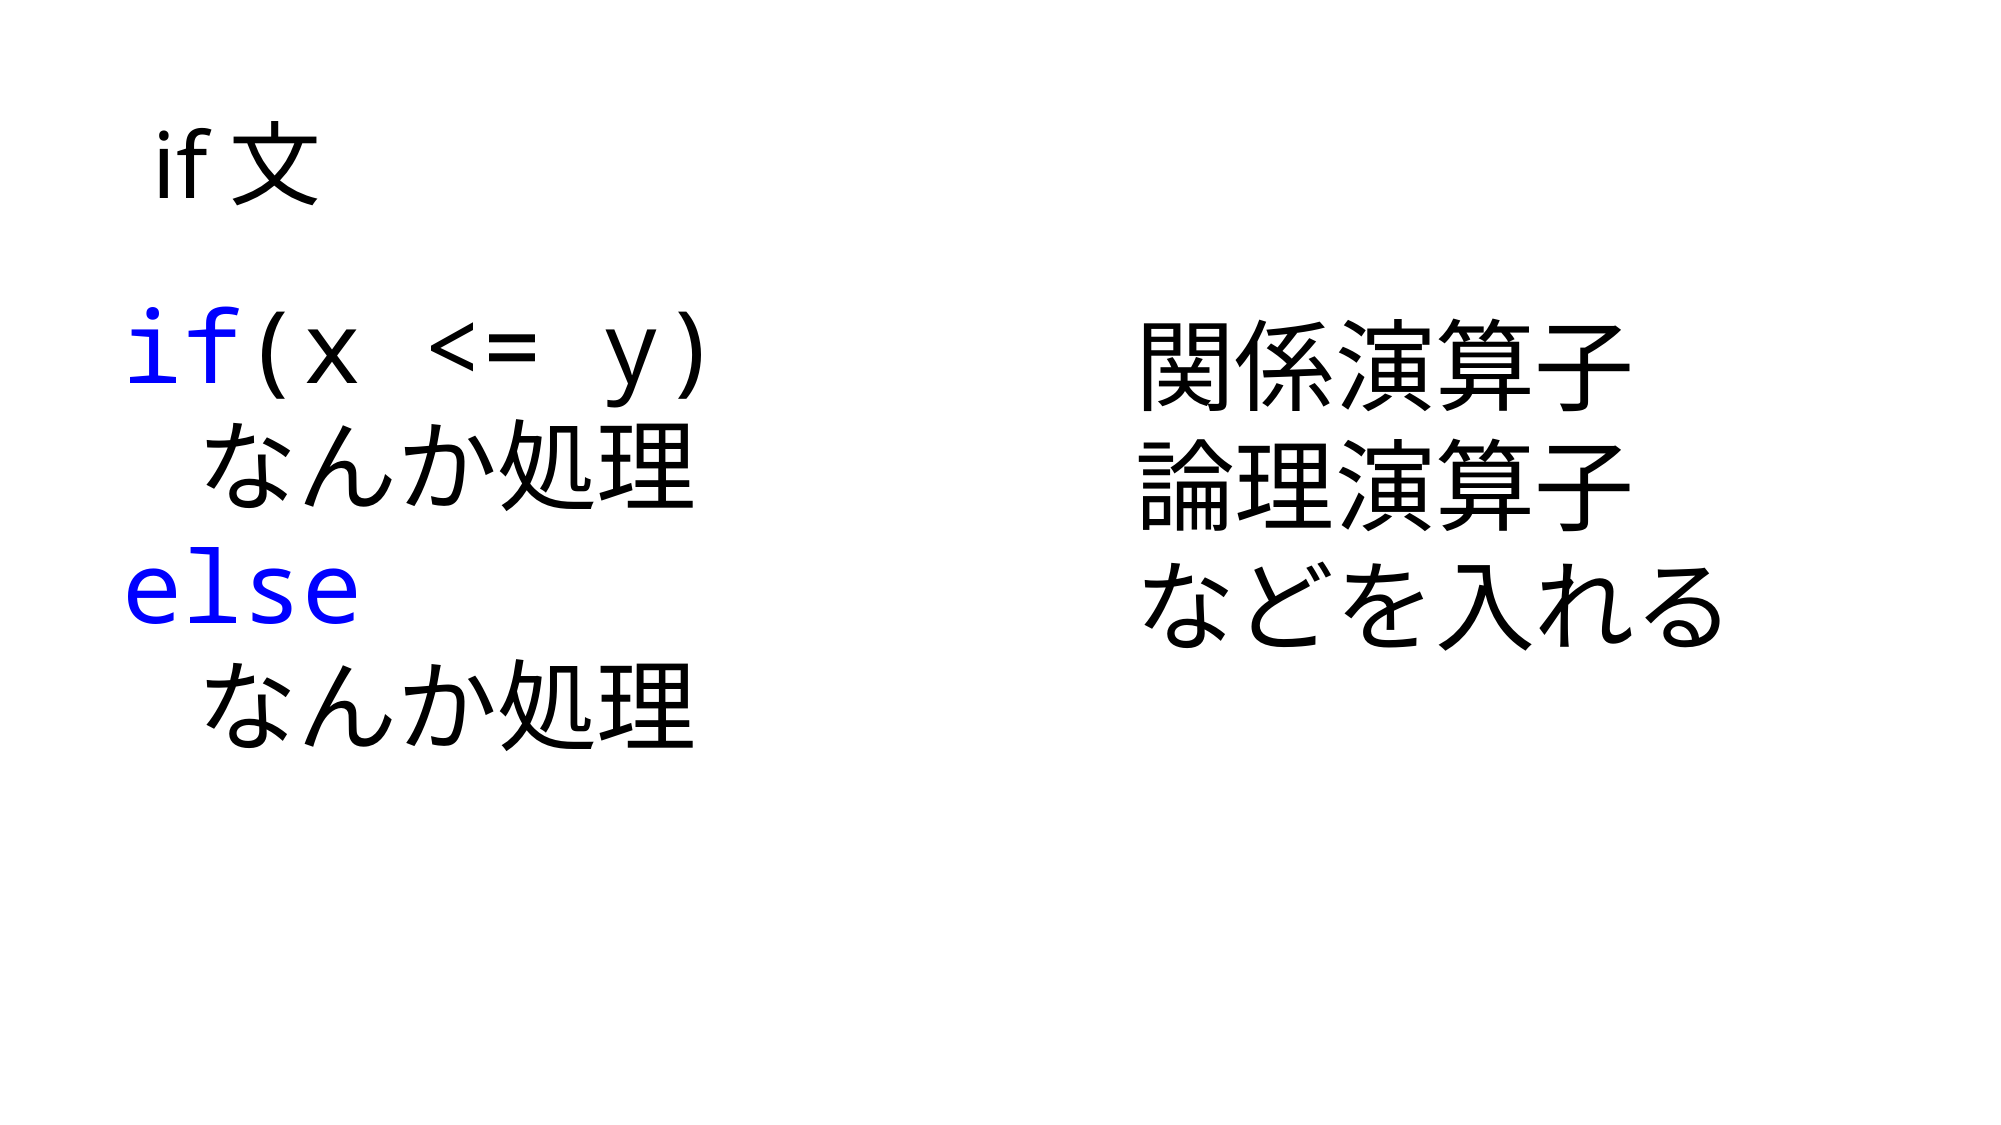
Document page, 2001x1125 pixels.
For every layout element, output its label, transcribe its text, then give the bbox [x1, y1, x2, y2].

text_box 関係演算子 論理演算子 などを入れる [1120, 296, 1786, 671]
title if文 [137, 59, 1863, 278]
text_box if(x <= y) なんか処理 else なんか処理 [107, 275, 1290, 771]
